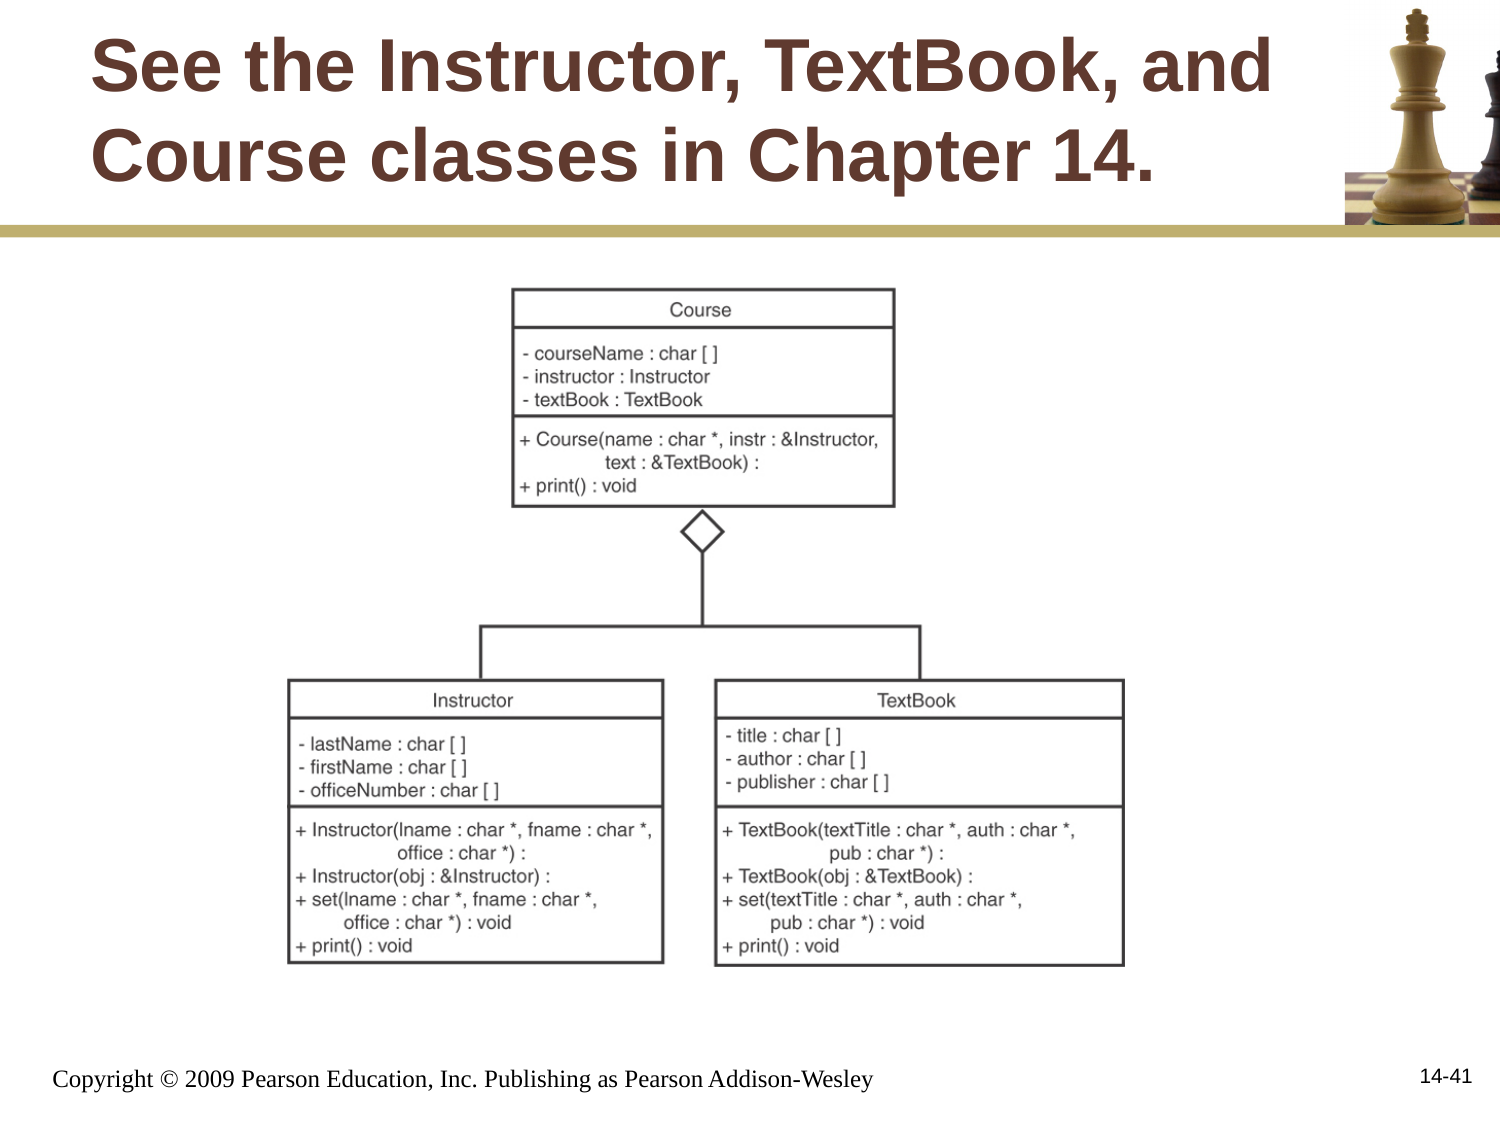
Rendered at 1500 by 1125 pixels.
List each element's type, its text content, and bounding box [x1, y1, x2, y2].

picture [287, 262, 1126, 967]
slide_number 14-41 [1175, 1037, 1488, 1113]
title See the Instructor, TextBook, and Course classes in Chapter 14. [75, 12, 1325, 200]
